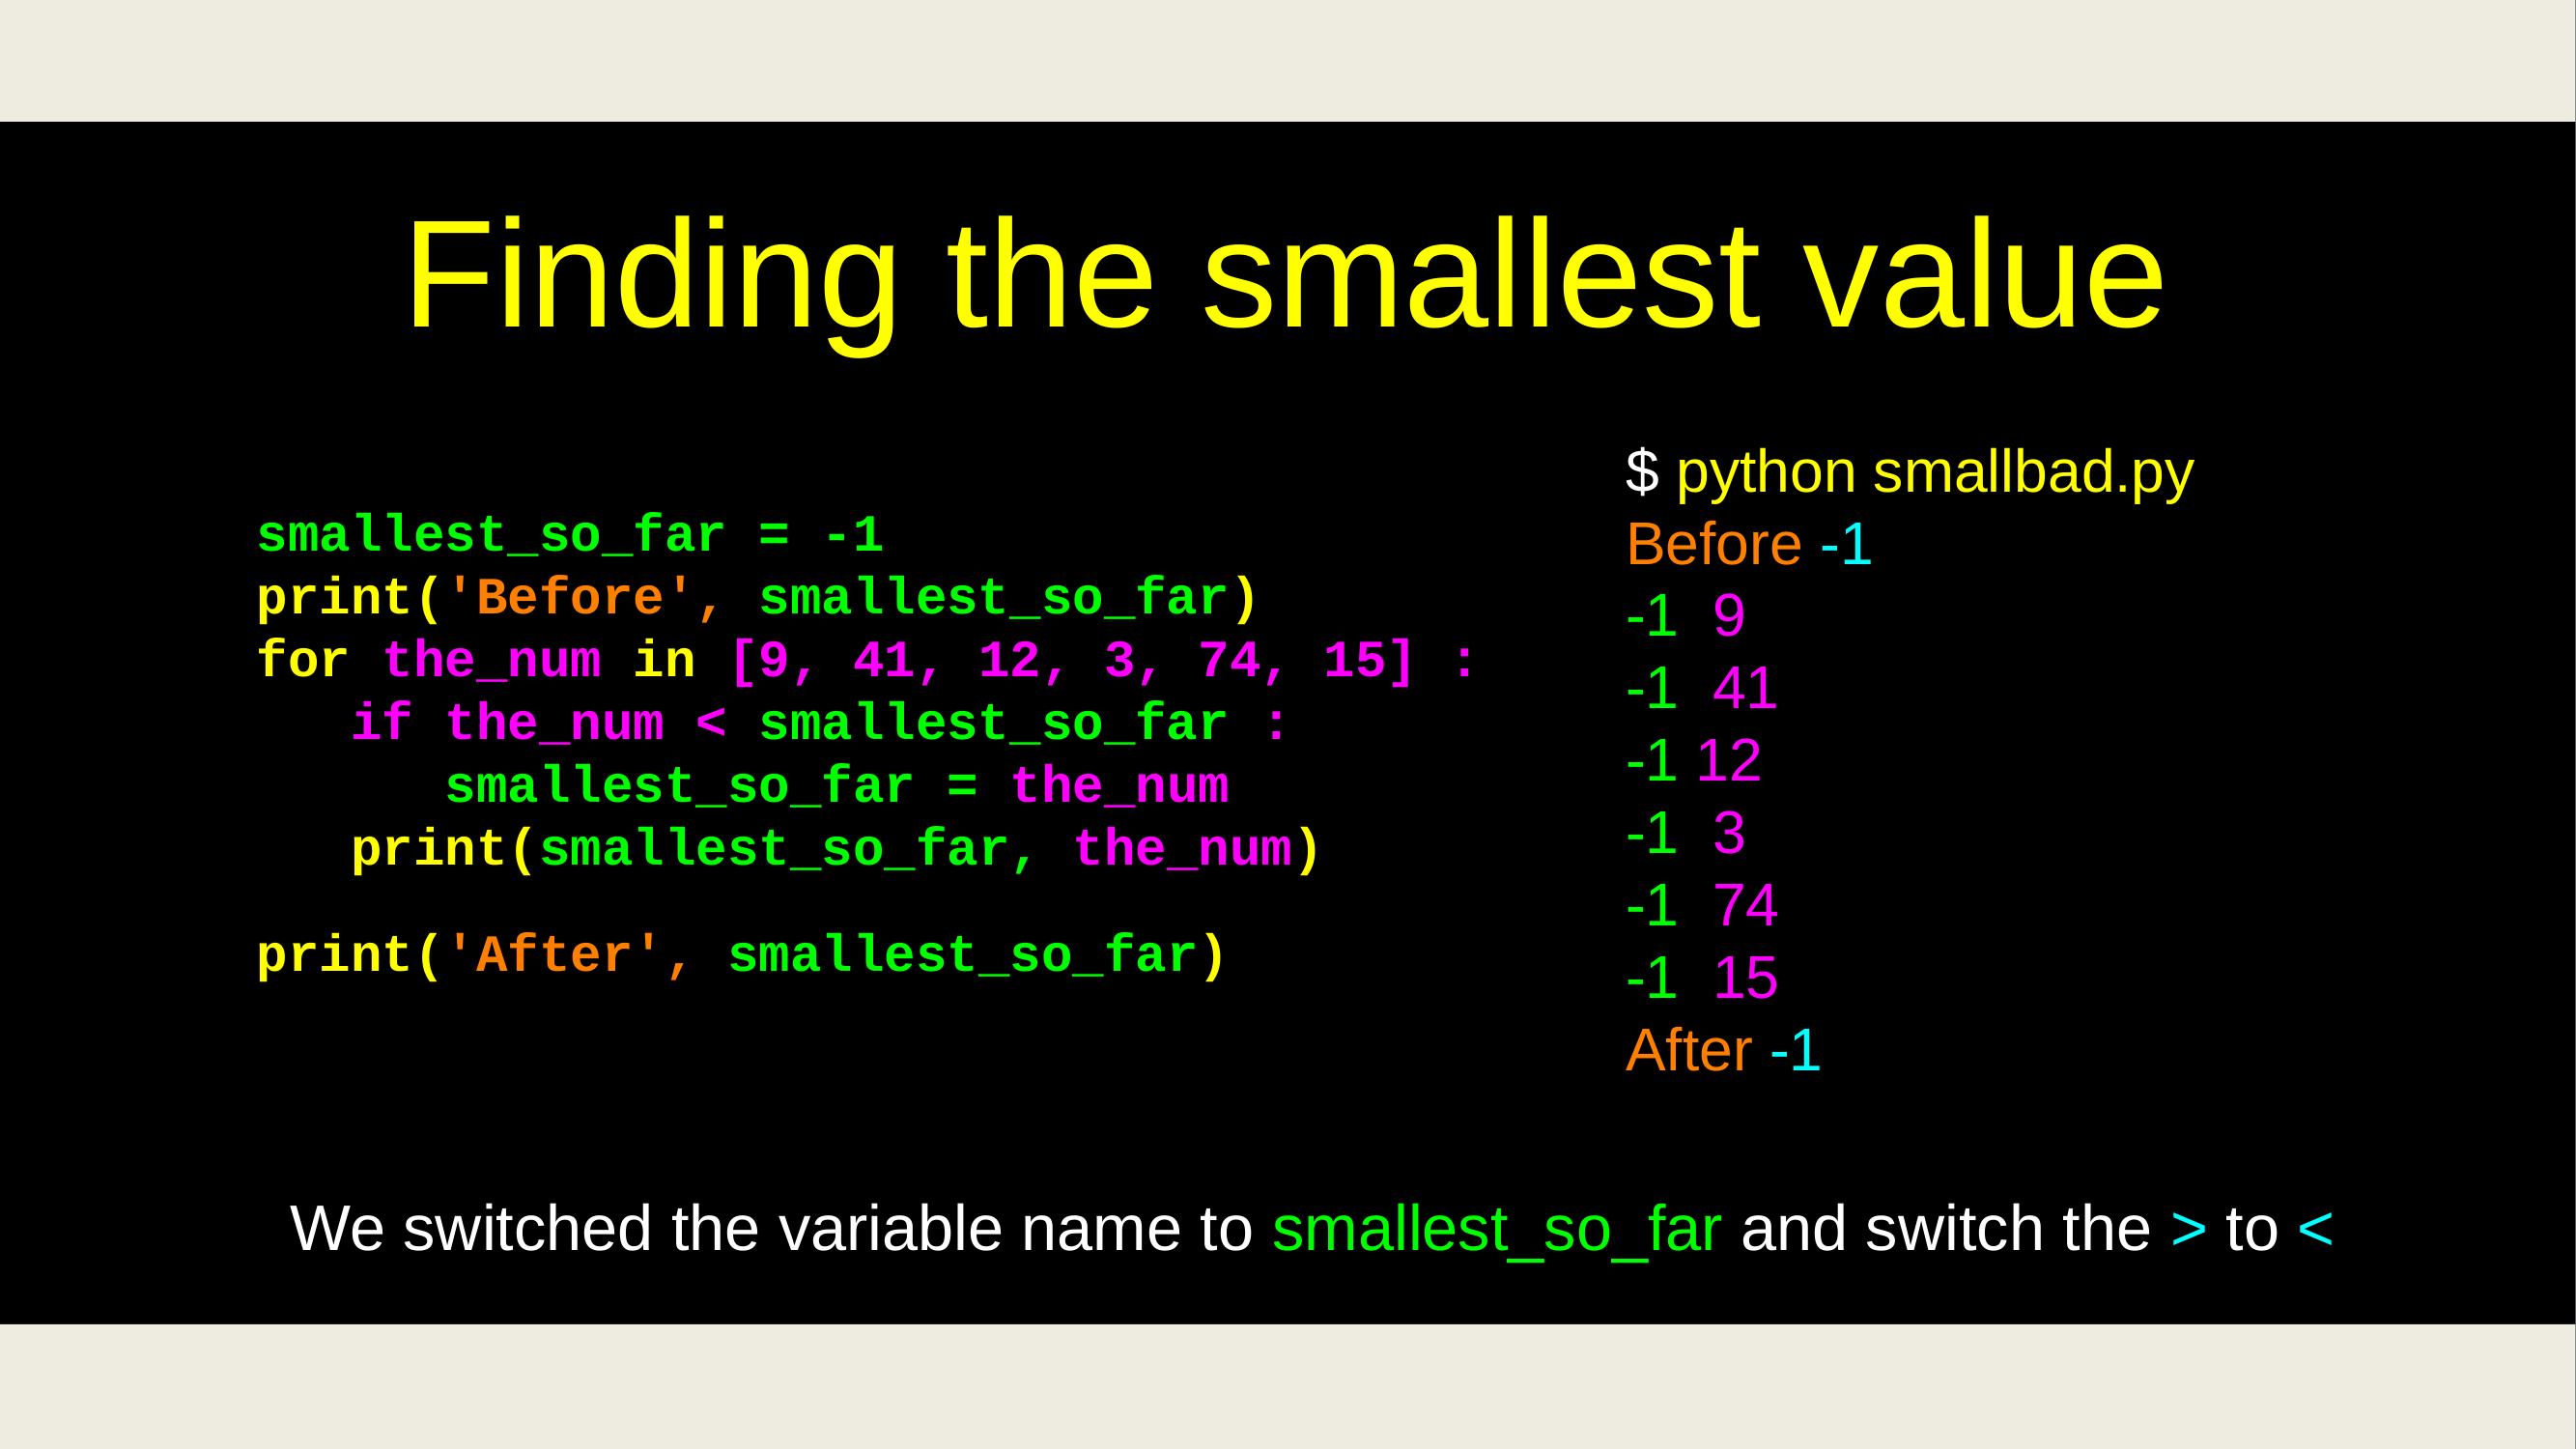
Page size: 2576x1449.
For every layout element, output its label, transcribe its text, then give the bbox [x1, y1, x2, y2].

text_box $ python smallbad.py Before -1 -1 9 -1 41 -1 12 -1 3 -1 74 -1 15 After -1 [1626, 362, 2295, 1152]
text_box We switched the variable name to smallest_so_far and switch the > to < [143, 1140, 2482, 1297]
text_box Finding the smallest value [183, 129, 2391, 403]
text_box smallest_so_far = -1 print('Before', smallest_so_far) for the_num in [9, 41, 12, 3, 74, 15] : if the_num < smallest_so_far : smallest_so_far = the_num print(smallest_so_far, the_num) print('After', smallest_so_far) [256, 476, 1524, 1004]
